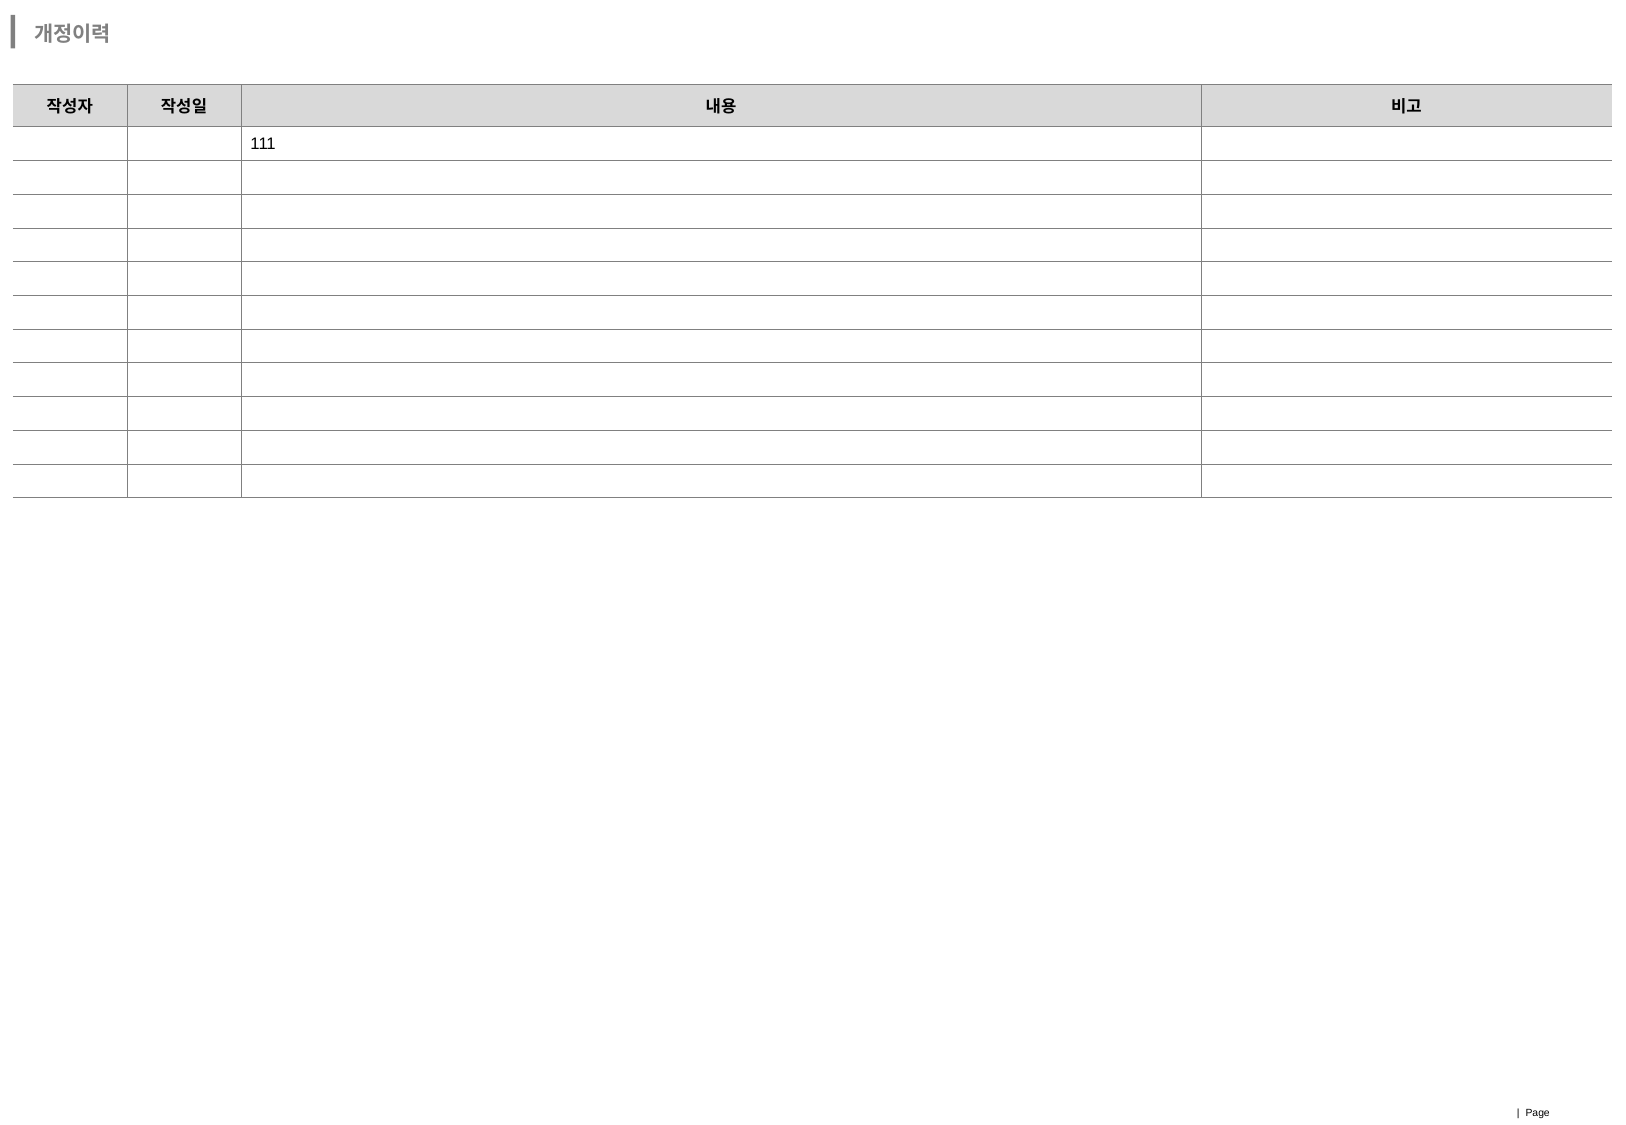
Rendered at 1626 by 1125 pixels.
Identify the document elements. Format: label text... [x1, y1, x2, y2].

table_cell [242, 262, 1201, 295]
table_cell [13, 161, 127, 194]
table_cell [242, 465, 1201, 497]
table_cell [13, 296, 127, 329]
table_cell [13, 229, 127, 261]
table_cell [13, 127, 127, 160]
table_cell [242, 363, 1201, 396]
table_cell [242, 397, 1201, 430]
table_cell [242, 296, 1201, 329]
table_cell [128, 127, 241, 160]
table_cell [128, 397, 241, 430]
table_cell [13, 262, 127, 295]
table_cell [1202, 330, 1612, 362]
table_cell 111 [242, 127, 1201, 160]
table_cell [1202, 127, 1612, 160]
table_cell [128, 262, 241, 295]
table_cell [1202, 296, 1612, 329]
table_cell [128, 161, 241, 194]
table_cell [13, 397, 127, 430]
table_cell [128, 363, 241, 396]
table_cell [242, 431, 1201, 464]
table_cell [242, 330, 1201, 362]
table_cell [1202, 229, 1612, 261]
table_cell [1202, 431, 1612, 464]
table_cell [1202, 397, 1612, 430]
table_cell [128, 195, 241, 228]
table_cell [128, 465, 241, 497]
table_header 내용 [242, 85, 1201, 126]
table_cell [13, 363, 127, 396]
table_cell [128, 431, 241, 464]
table_cell [13, 330, 127, 362]
table_cell [128, 296, 241, 329]
table_cell [128, 229, 241, 261]
list 개정이력 [22, 16, 674, 60]
table_cell [13, 465, 127, 497]
table_cell [1202, 262, 1612, 295]
table_cell [1202, 195, 1612, 228]
table_cell [13, 195, 127, 228]
table_cell [242, 229, 1201, 261]
table_header 비고 [1202, 85, 1612, 126]
table_cell [1202, 465, 1612, 497]
table_header 작성일 [128, 85, 241, 126]
table_cell [128, 330, 241, 362]
table_cell [13, 431, 127, 464]
table_cell [242, 195, 1201, 228]
table_header 작성자 [13, 85, 127, 126]
table_cell [242, 161, 1201, 194]
table_cell [1202, 363, 1612, 396]
table_cell [1202, 161, 1612, 194]
